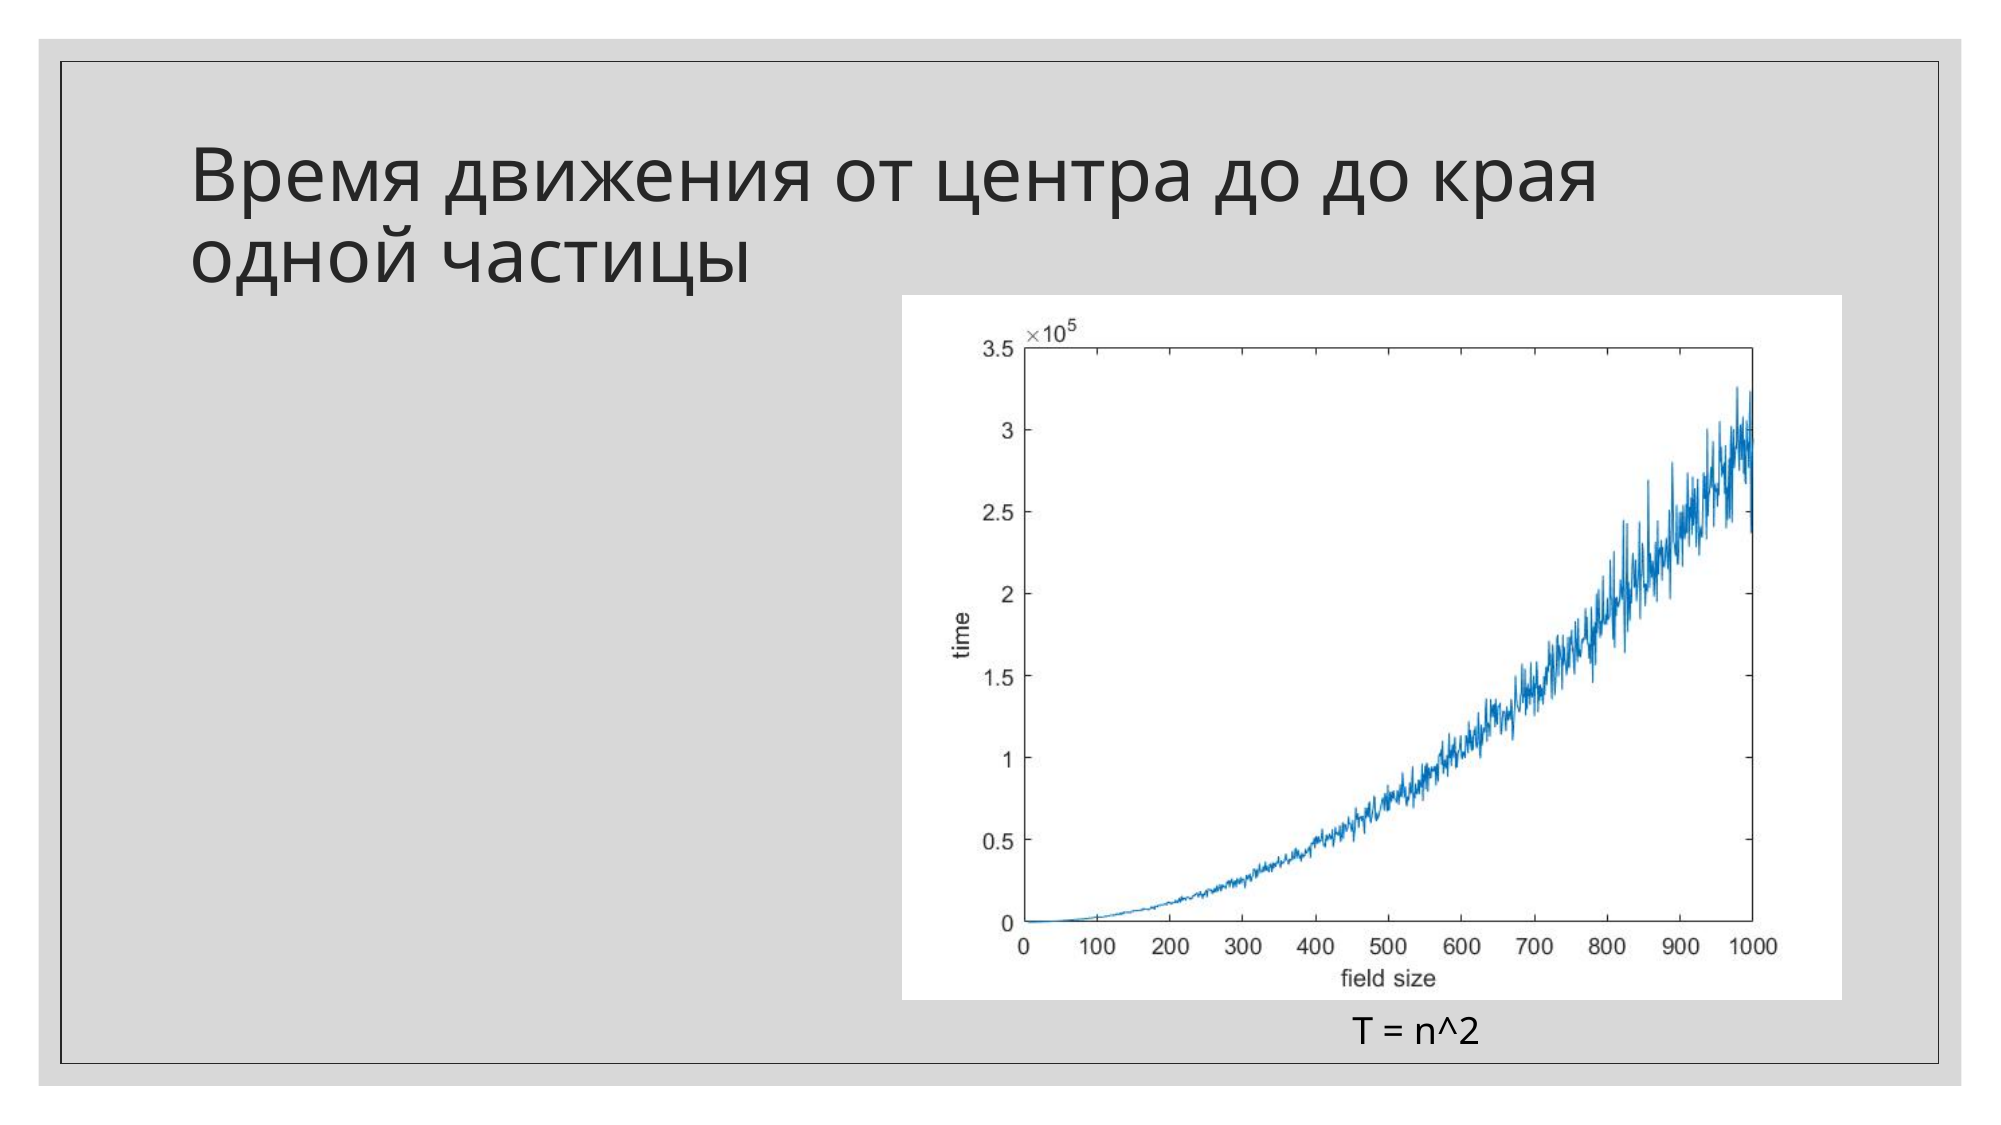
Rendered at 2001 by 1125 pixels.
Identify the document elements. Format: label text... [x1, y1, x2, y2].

title Время движения от центра до до края одной частицы [174, 105, 1825, 331]
text_box T = n^2 [1337, 1006, 1587, 1060]
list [902, 295, 1843, 1000]
